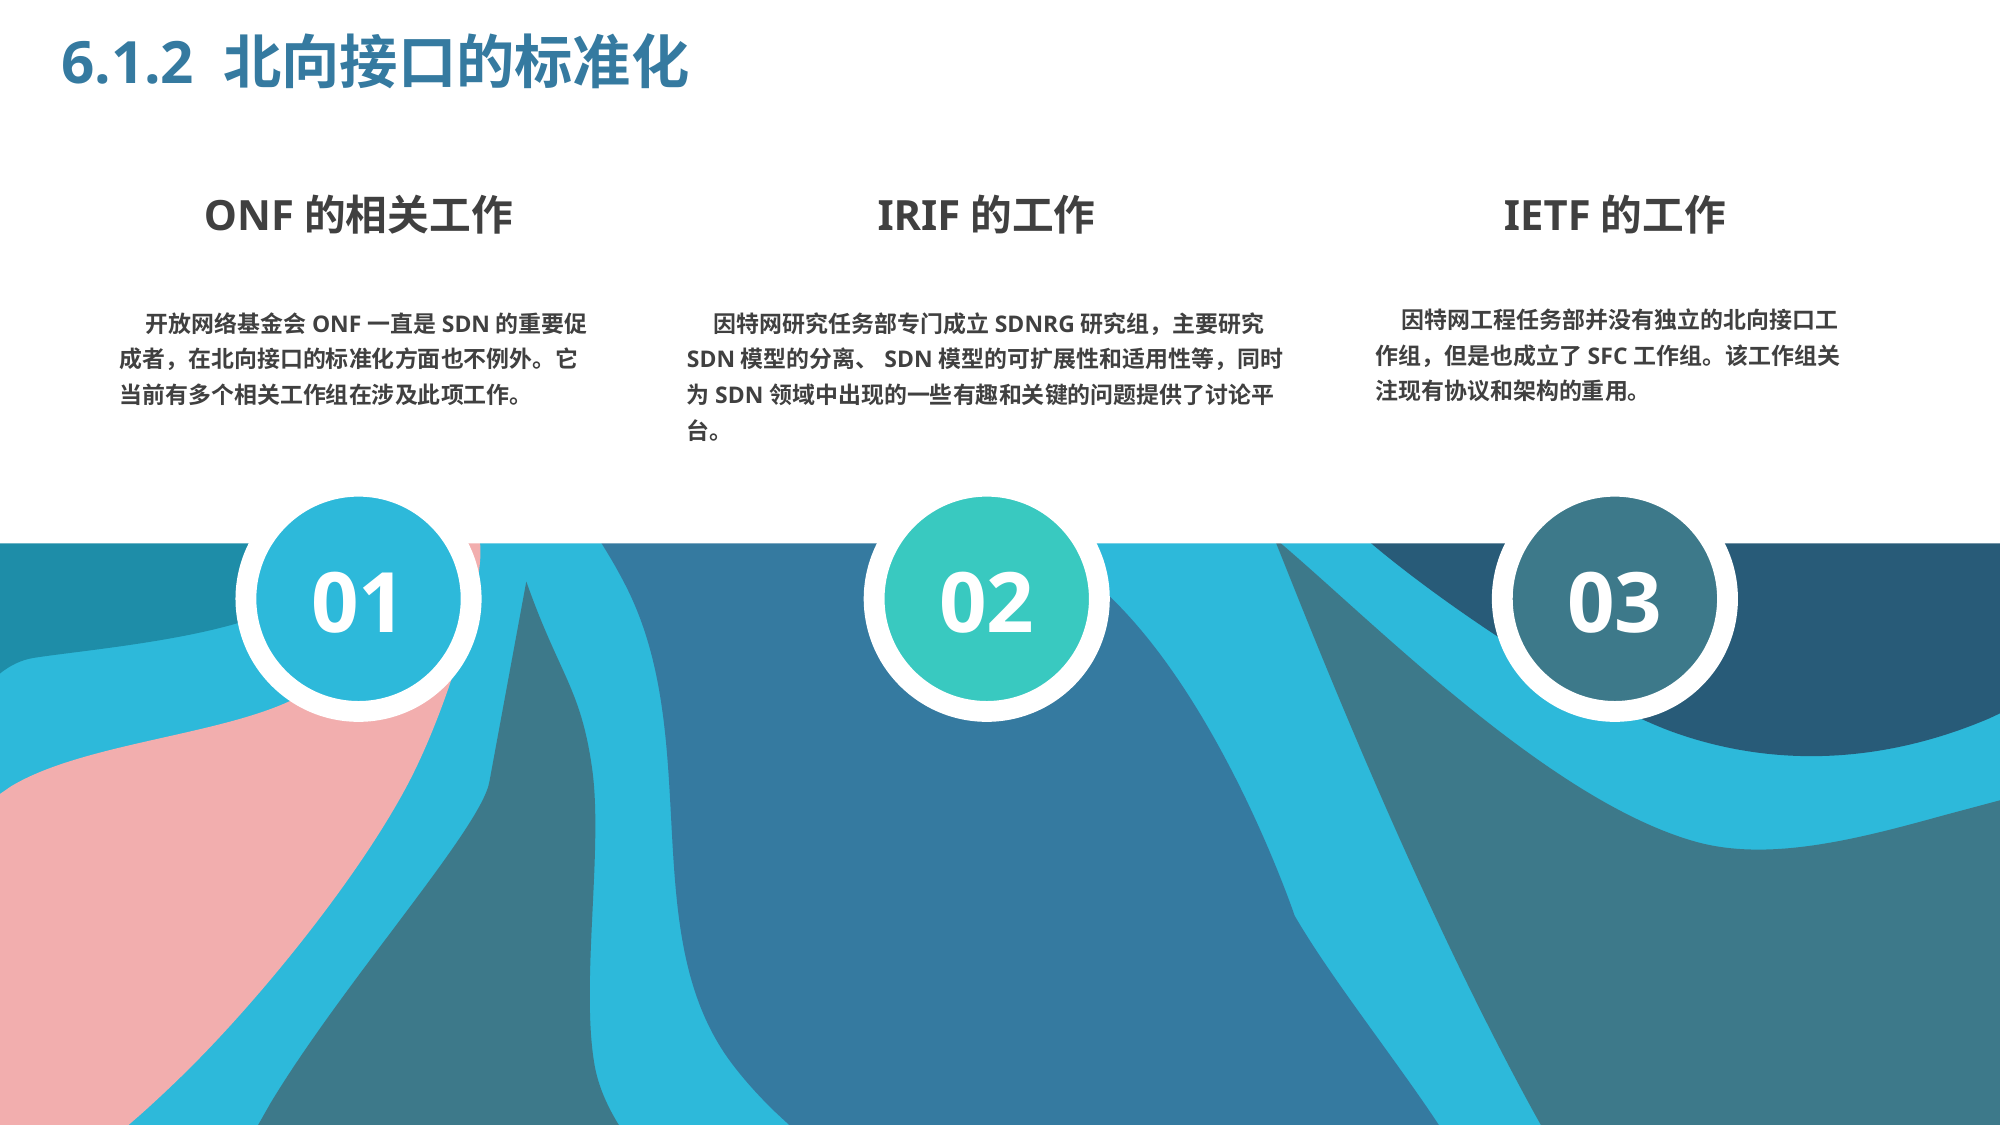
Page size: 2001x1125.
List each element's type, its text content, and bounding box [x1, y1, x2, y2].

text_box 因特网研究任务部专门成立SDNRG研究组，主要研究SDN模型的分离、SDN模型的可扩展性和适用性等，同时为SDN领域中出现的一些有趣和关键的问题提供了讨论平台。 [672, 293, 1302, 452]
text_box ONF的相关工作 [189, 166, 528, 246]
text_box 03 [1501, 485, 1729, 713]
list 6.1.2 北向接口的标准化 [46, 16, 1319, 113]
text_box IRIF的工作 [862, 166, 1111, 246]
text_box 01 [244, 485, 473, 713]
text_box 因特网工程任务部并没有独立的北向接口工作组，但是也成立了SFC工作组。该工作组关注现有协议和架构的重用。 [1360, 290, 1869, 412]
text_box IETF的工作 [1489, 166, 1741, 246]
text_box 02 [873, 485, 1101, 713]
text_box 开放网络基金会ONF一直是SDN的重要促成者，在北向接口的标准化方面也不例外。它当前有多个相关工作组在涉及此项工作。 [104, 293, 613, 416]
